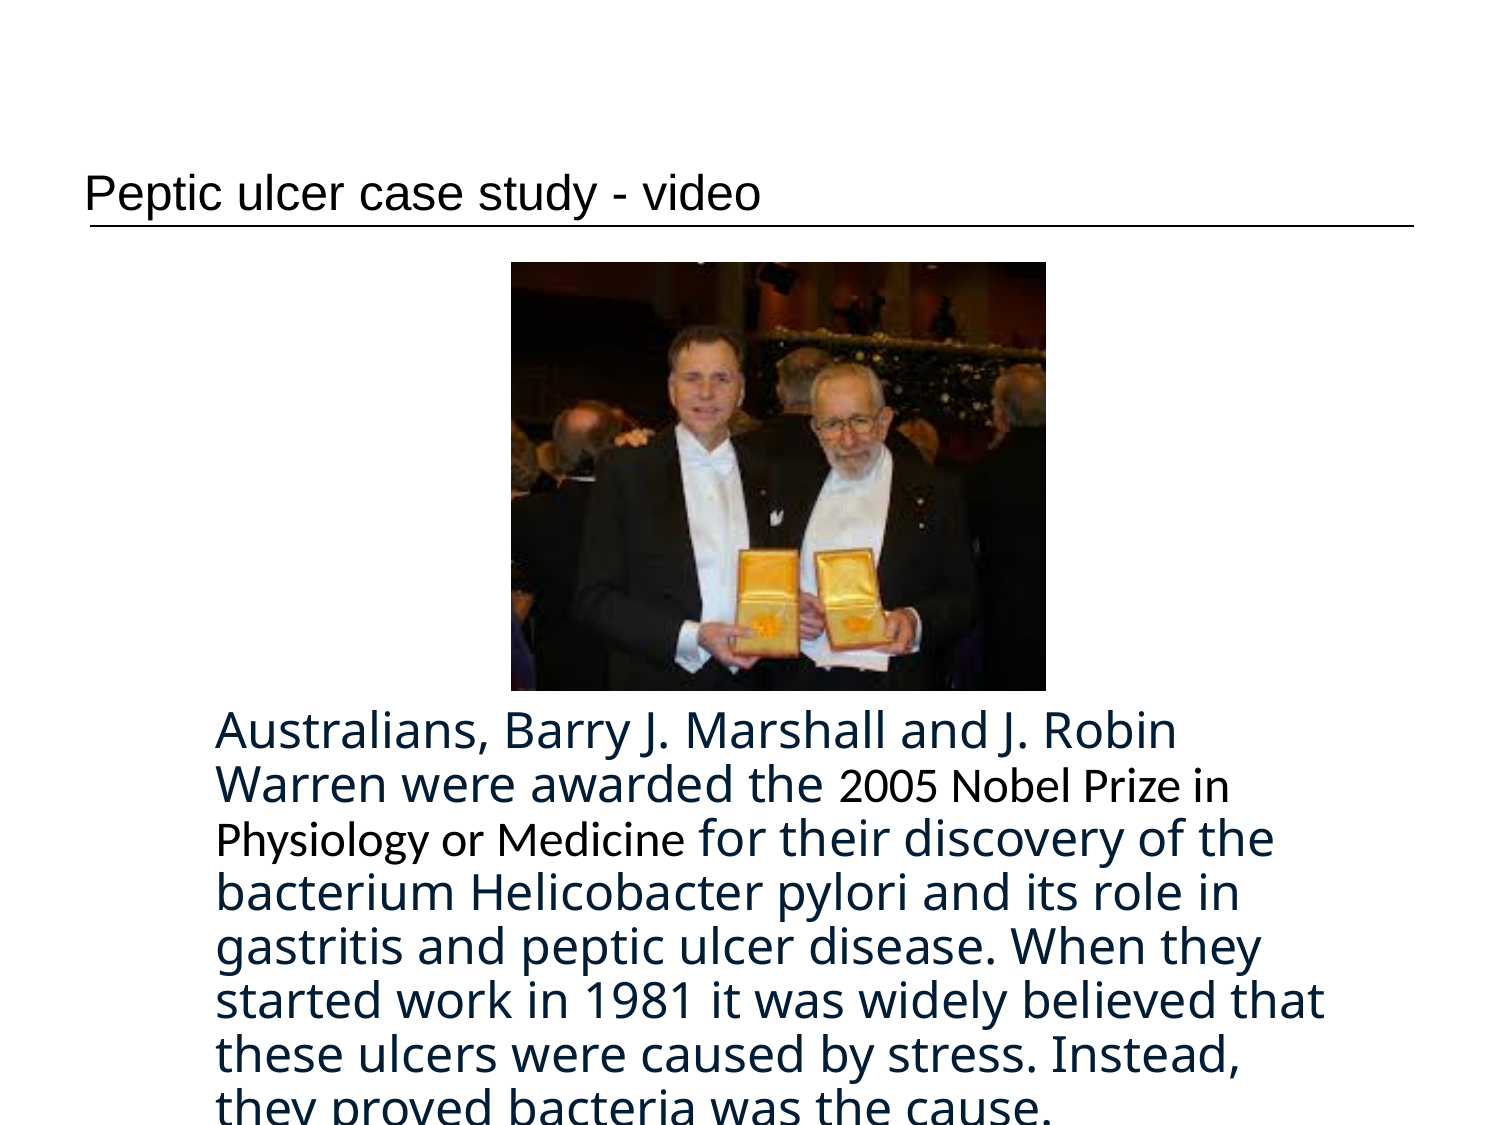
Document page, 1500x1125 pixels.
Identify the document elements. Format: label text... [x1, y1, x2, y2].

picture [511, 262, 1046, 691]
title Peptic ulcer case study - video [68, 85, 1363, 304]
list Australians, Barry J. Marshall and J. Robin Warren were awarded the 2005 Nobel Prize in Physiology or Medicine for their discovery of the bacterium Helicobacter pylori and its role in gastritis and peptic ulcer disease. When they started work in 1981 it was widely believed that these ulcers were caused by stress. Instead, they proved bacteria was the cause. [181, 690, 1363, 863]
